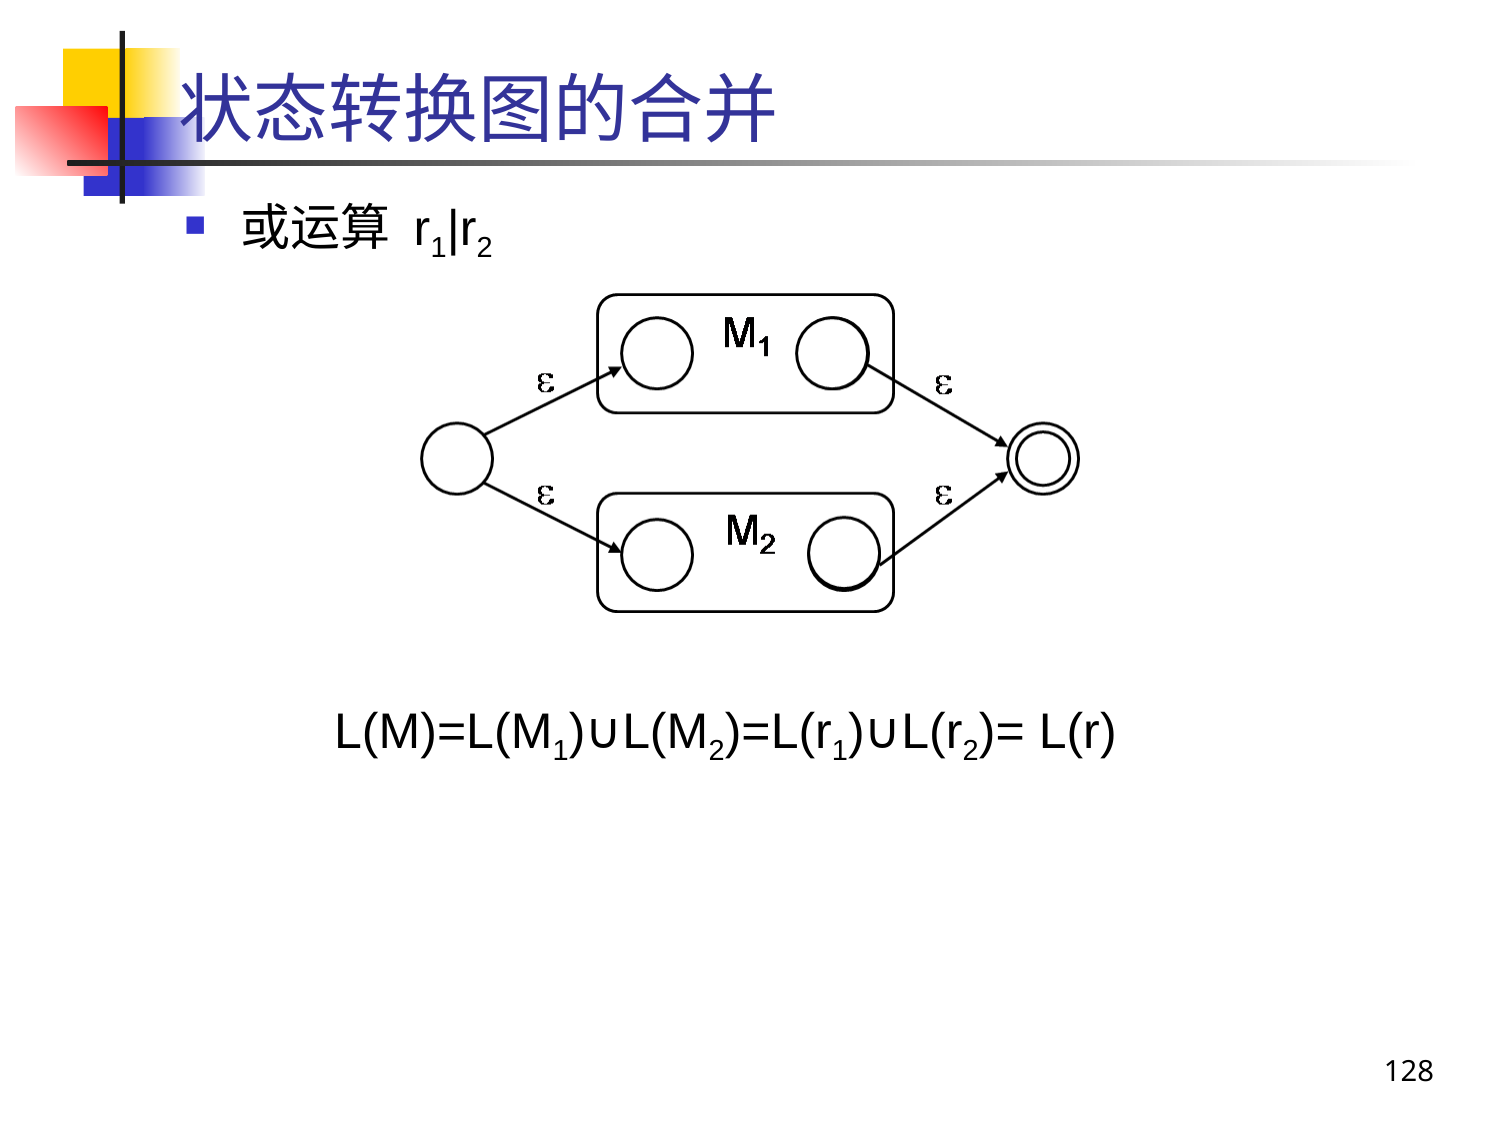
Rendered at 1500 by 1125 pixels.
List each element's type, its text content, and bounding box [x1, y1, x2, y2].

title 状态转换图的合并 [163, 33, 1443, 160]
list 或运算 r1|r2 L(M)=L(M1)∪L(M2)=L(r1)∪L(r2)= L(r) [168, 187, 1445, 1012]
picture [418, 292, 1082, 615]
slide_number 128 [1136, 1023, 1450, 1100]
